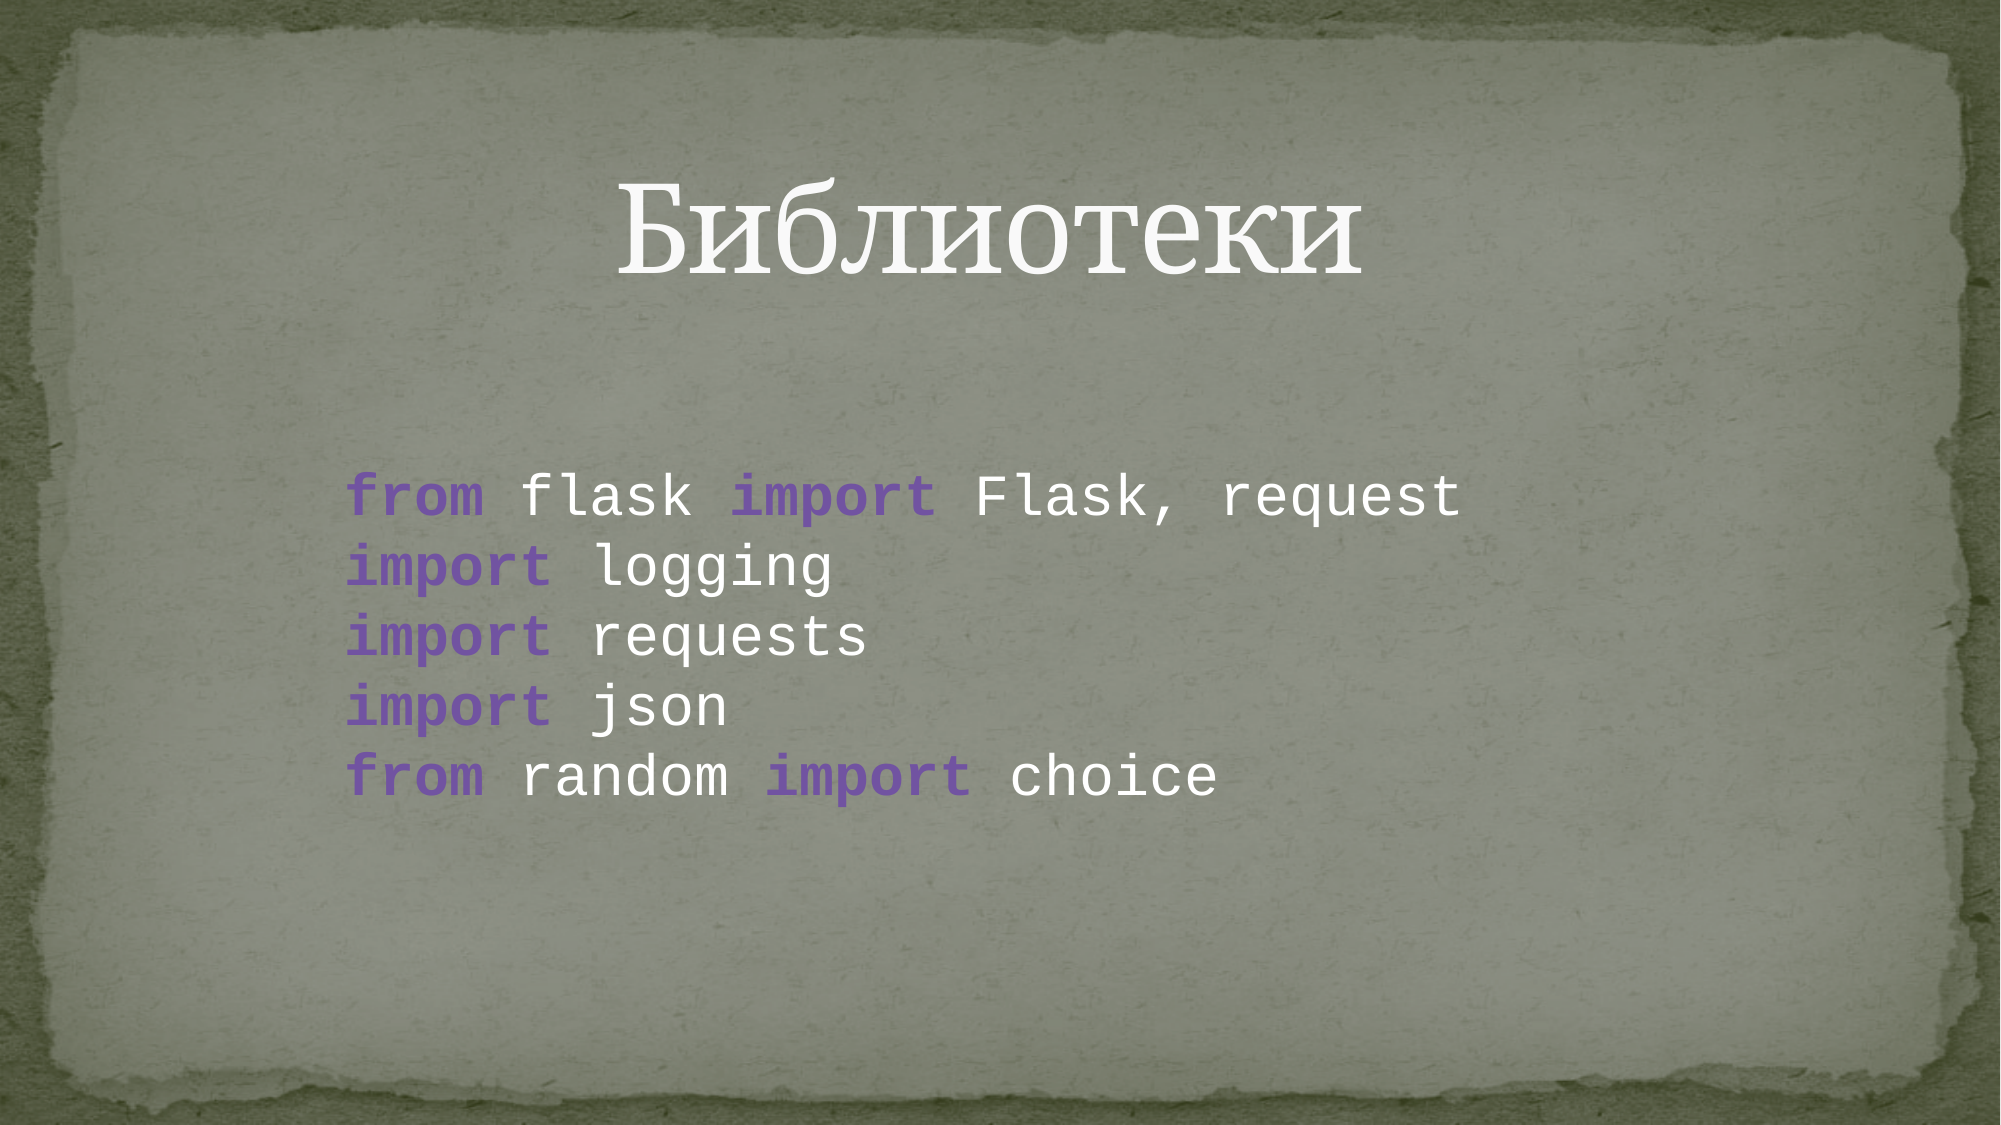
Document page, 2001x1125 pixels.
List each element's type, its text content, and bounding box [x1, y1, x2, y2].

title Библиотеки [179, 83, 1800, 307]
text_box from flask import Flask, request import logging import requests import json from random import choice [329, 450, 1950, 1014]
